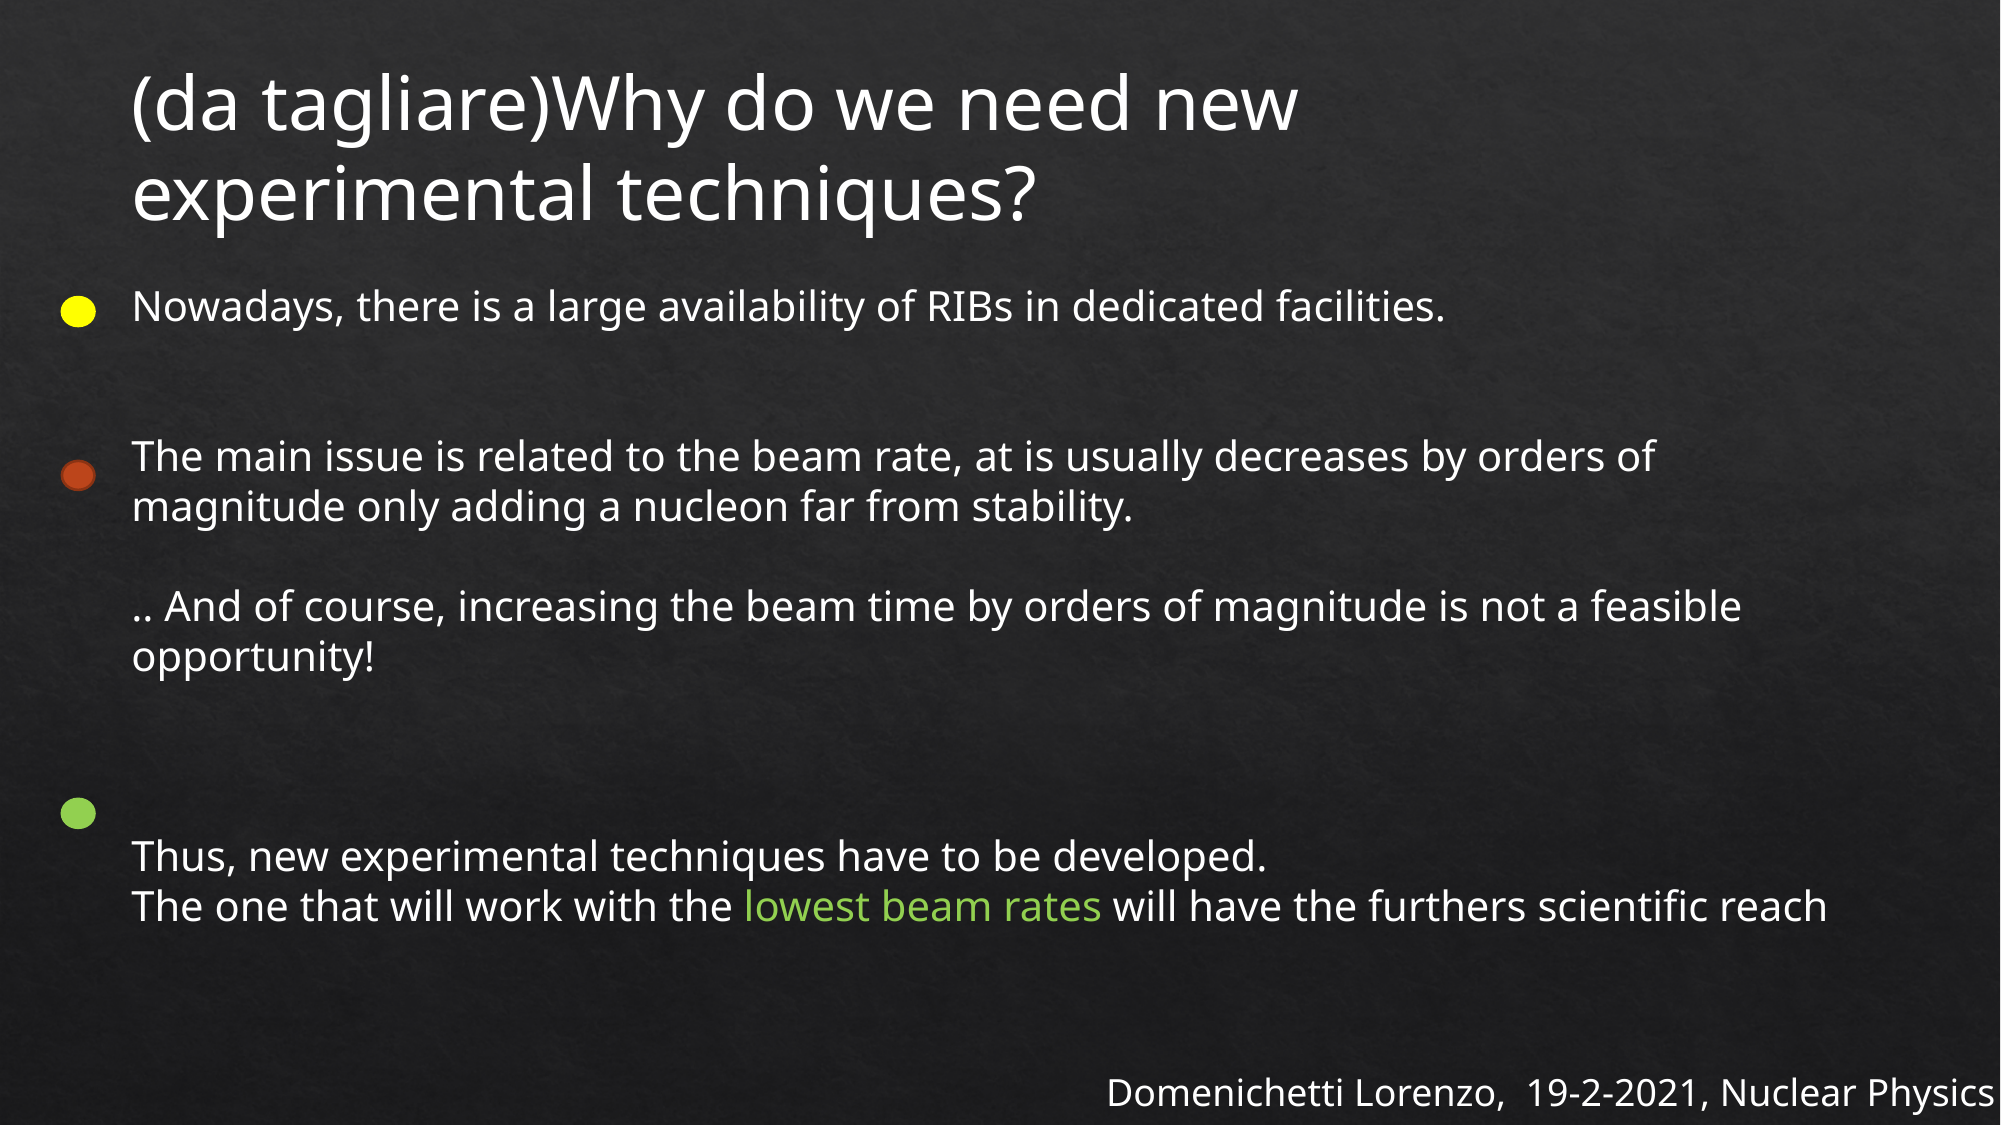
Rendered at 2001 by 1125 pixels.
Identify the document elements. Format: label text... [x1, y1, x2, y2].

text_box Nowadays, there is a large availability of RIBs in dedicated facilities. The main issue is related to the beam rate, at is usually decreases by orders of magnitude only adding a nucleon far from stability. .. And of course, increasing the beam time by orders of magnitude is not a feasible opportunity! Thus, new experimental techniques have to be developed. The one that will work with the lowest beam rates will have the furthers scientific reach [116, 272, 1884, 938]
text_box [60, 295, 96, 328]
text_box (da tagliare)Why do we need new experimental techniques? [116, 48, 1763, 243]
text_box [60, 459, 96, 492]
text_box Domenichetti Lorenzo, 19-2-2021, Nuclear Physics [1091, 1061, 2000, 1125]
text_box [60, 797, 96, 830]
